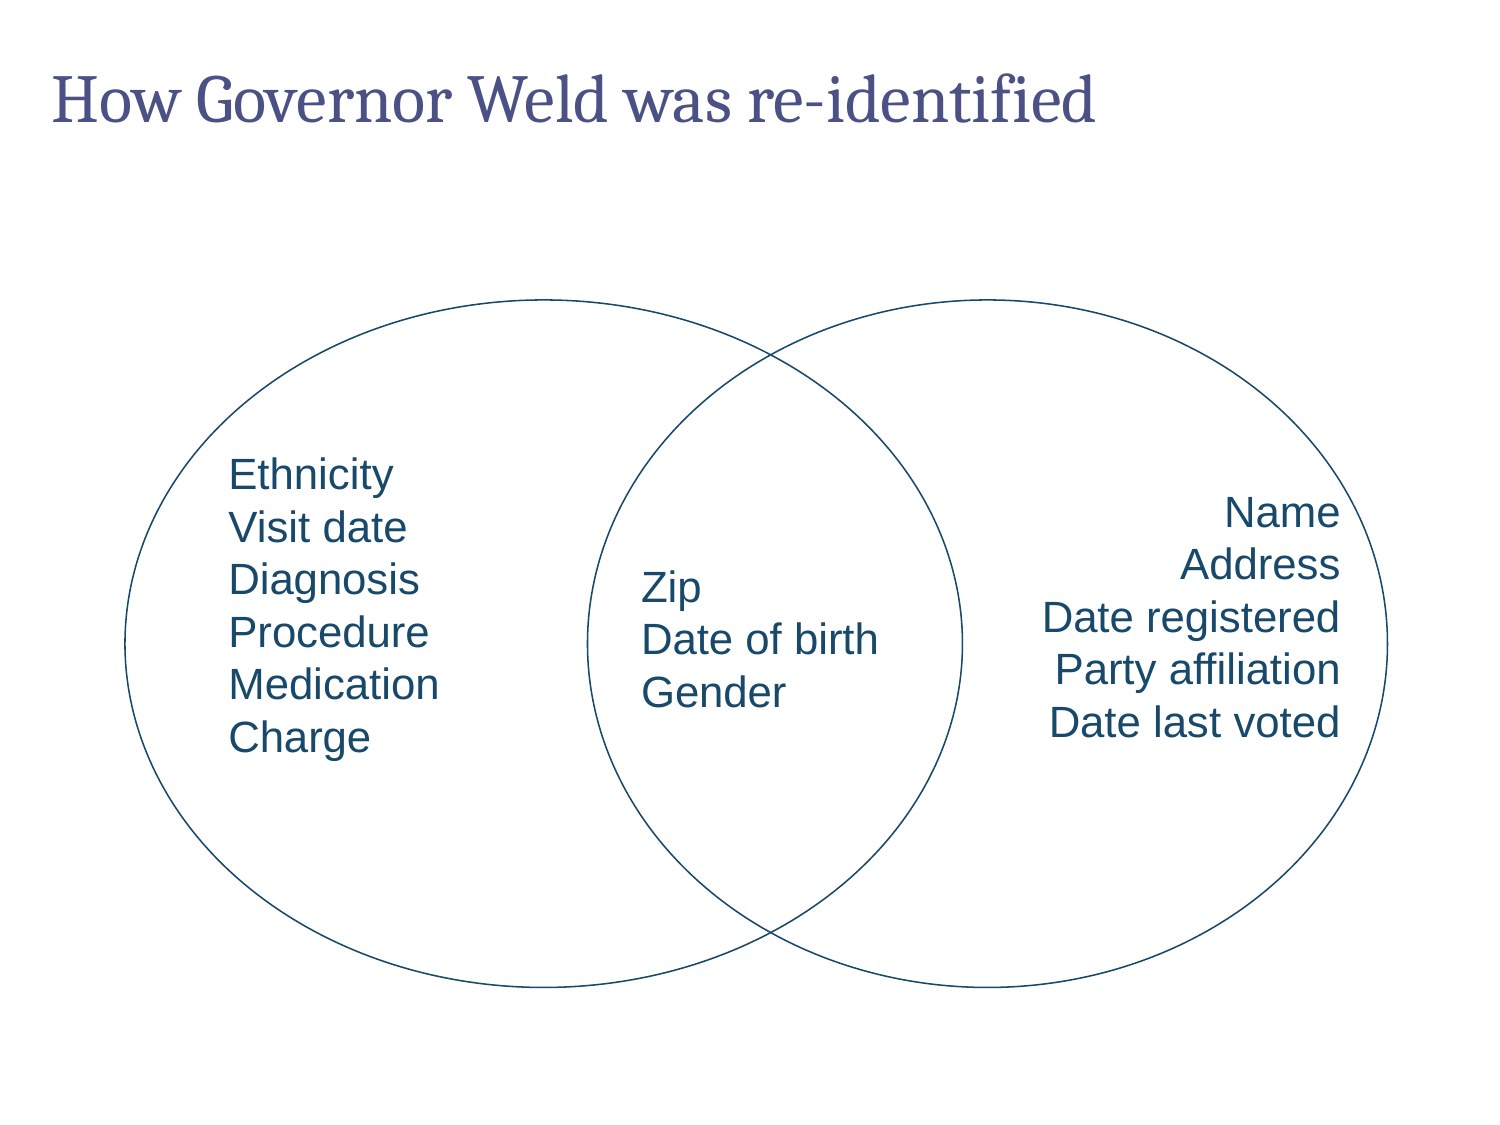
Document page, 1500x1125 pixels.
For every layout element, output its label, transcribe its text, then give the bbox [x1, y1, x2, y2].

text_box Name Address Date registered Party affiliation Date last voted [1026, 476, 1356, 754]
text_box [124, 299, 770, 988]
text_box Zip Date of birth Gender [626, 551, 895, 724]
text_box [587, 299, 1388, 988]
text_box Ethnicity Visit date Diagnosis Procedure Medication Charge [213, 438, 455, 769]
title How Governor Weld was re-identified [36, 25, 1464, 175]
